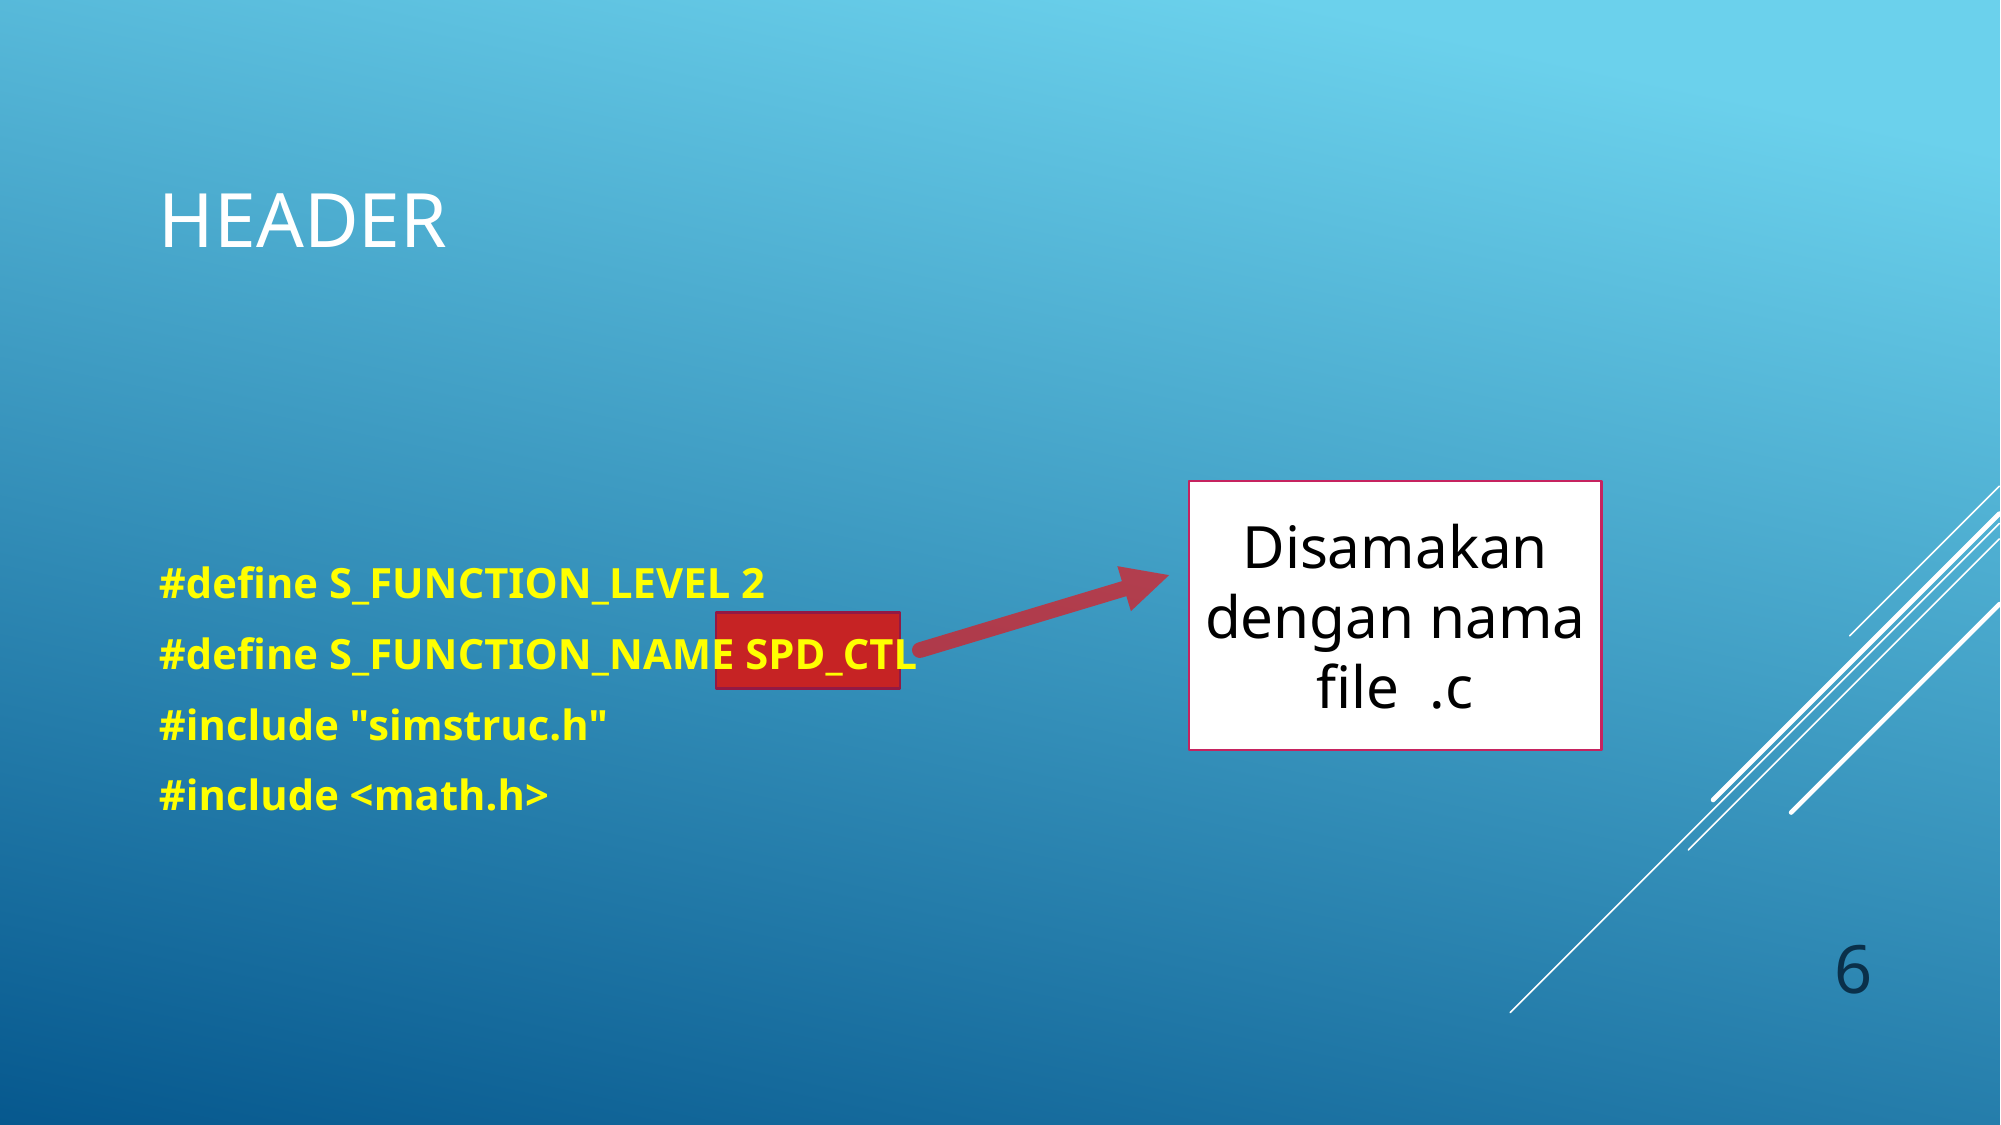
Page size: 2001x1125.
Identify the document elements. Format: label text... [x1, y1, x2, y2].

slide_number 6 [1700, 915, 1888, 1025]
list #define S_FUNCTION_LEVEL 2 #define S_FUNCTION_NAME SPD_CTL #include "simstruc.h" #include <math.h> [143, 391, 1544, 985]
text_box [919, 574, 1170, 651]
text_box Disamakan dengan nama file .c [1188, 480, 1603, 751]
title HEADER [143, 93, 1544, 341]
